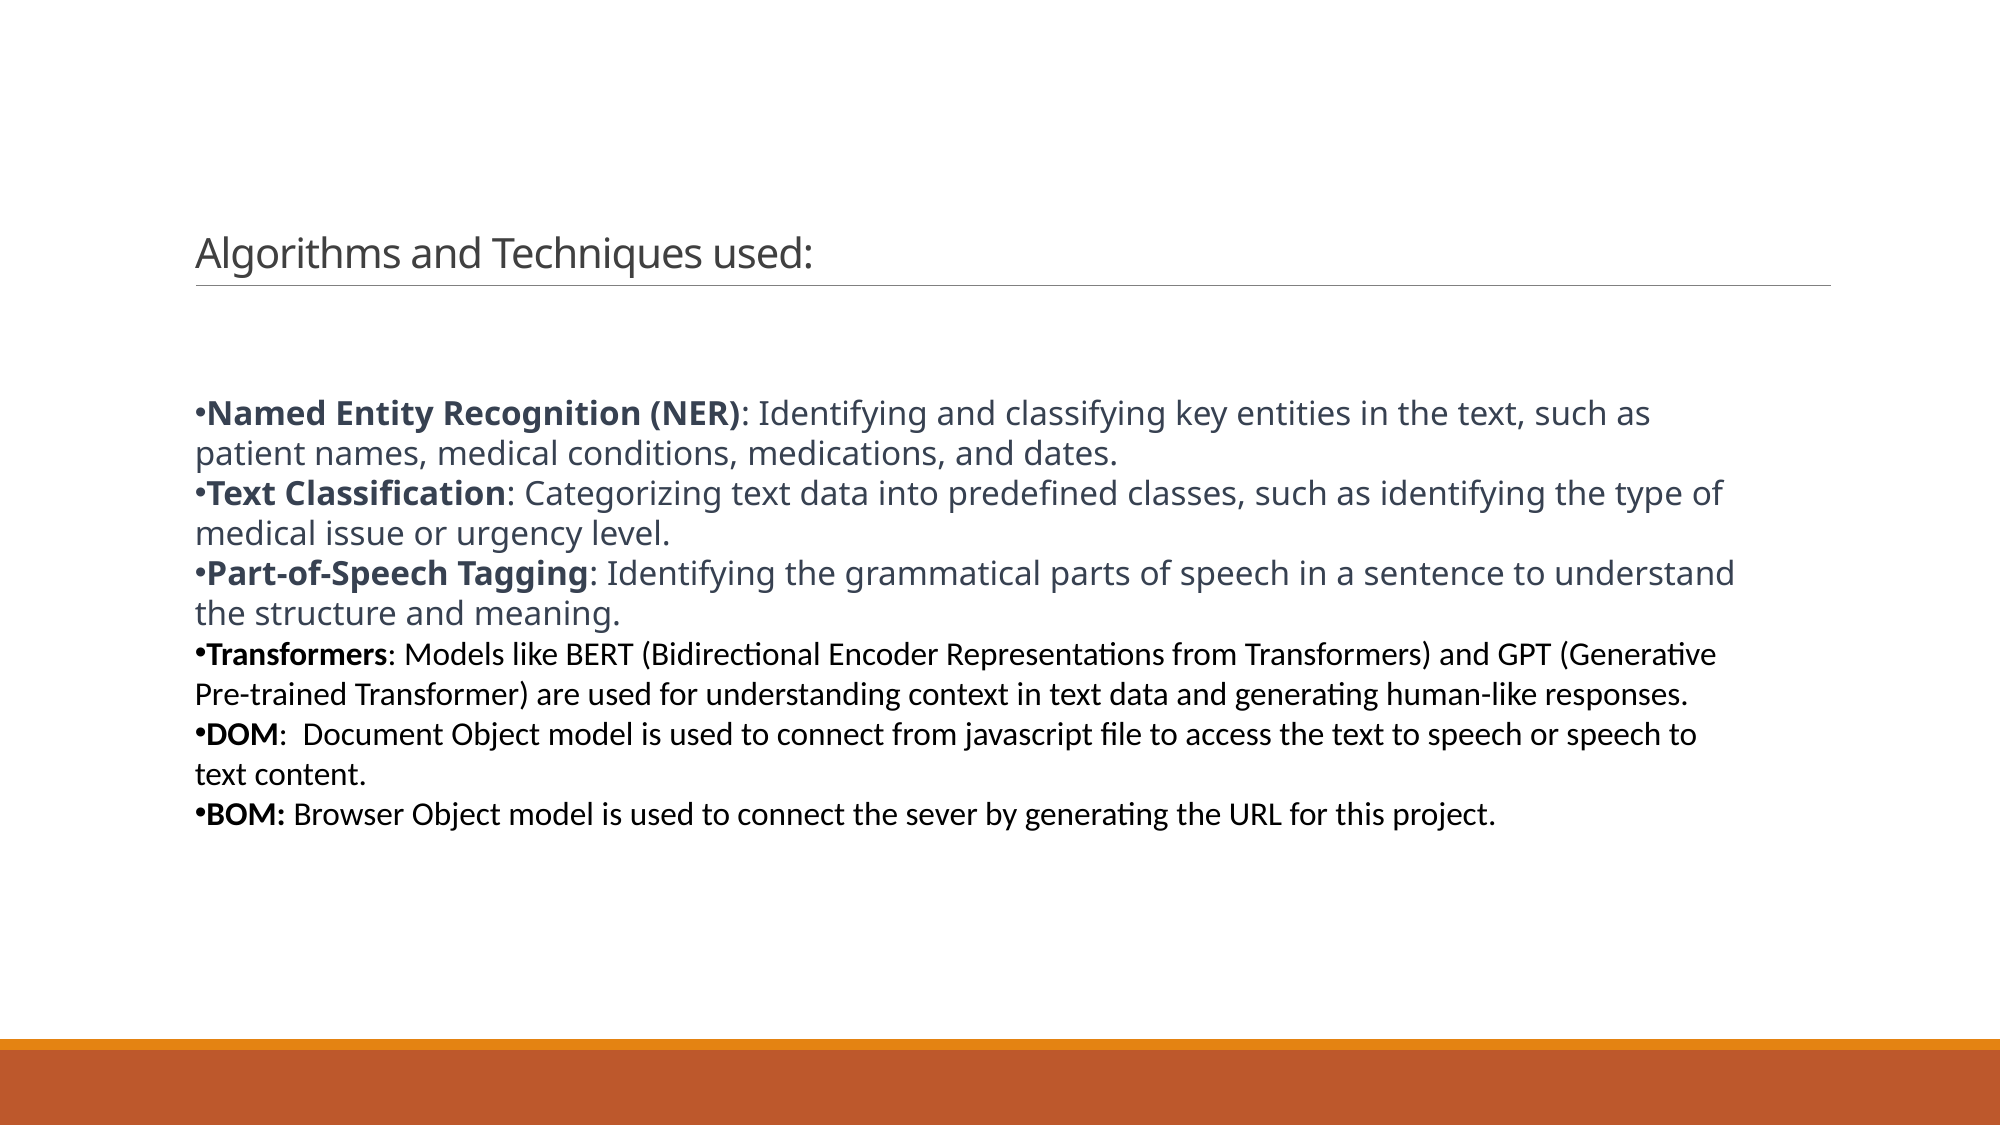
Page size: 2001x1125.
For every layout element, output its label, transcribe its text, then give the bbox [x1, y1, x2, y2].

text_box Named Entity Recognition (NER): Identifying and classifying key entities in the text, such as patient names, medical conditions, medications, and dates. Text Classification: Categorizing text data into predefined classes, such as identifying the type of medical issue or urgency level. Part-of-Speech Tagging: Identifying the grammatical parts of speech in a sentence to understand the structure and meaning. Transformers: Models like BERT (Bidirectional Encoder Representations from Transformers) and GPT (Generative Pre-trained Transformer) are used for understanding context in text data and generating human-like responses. DOM: Document Object model is used to connect from javascript file to access the text to speech or speech to text content. BOM: Browser Object model is used to connect the sever by generating the URL for this project. [180, 345, 1759, 969]
title Algorithms and Techniques used: [180, 47, 1830, 285]
